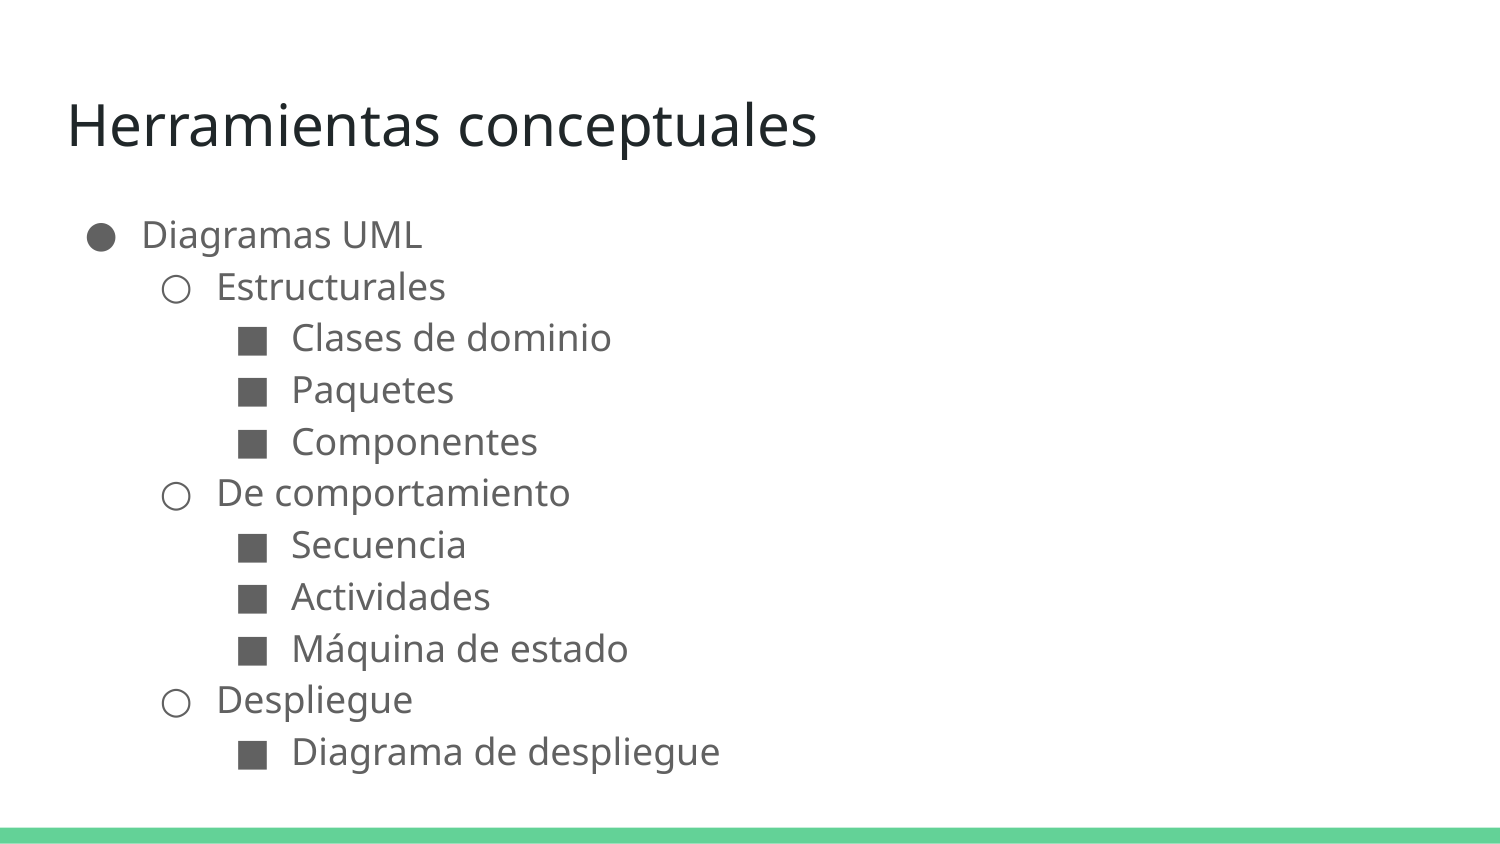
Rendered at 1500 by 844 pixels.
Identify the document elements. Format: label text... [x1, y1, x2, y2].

list Diagramas UML Estructurales Clases de dominio Paquetes Componentes De comportamiento Secuencia Actividades Máquina de estado Despliegue Diagrama de despliegue [51, 189, 1449, 822]
title Herramientas conceptuales [51, 72, 1449, 167]
